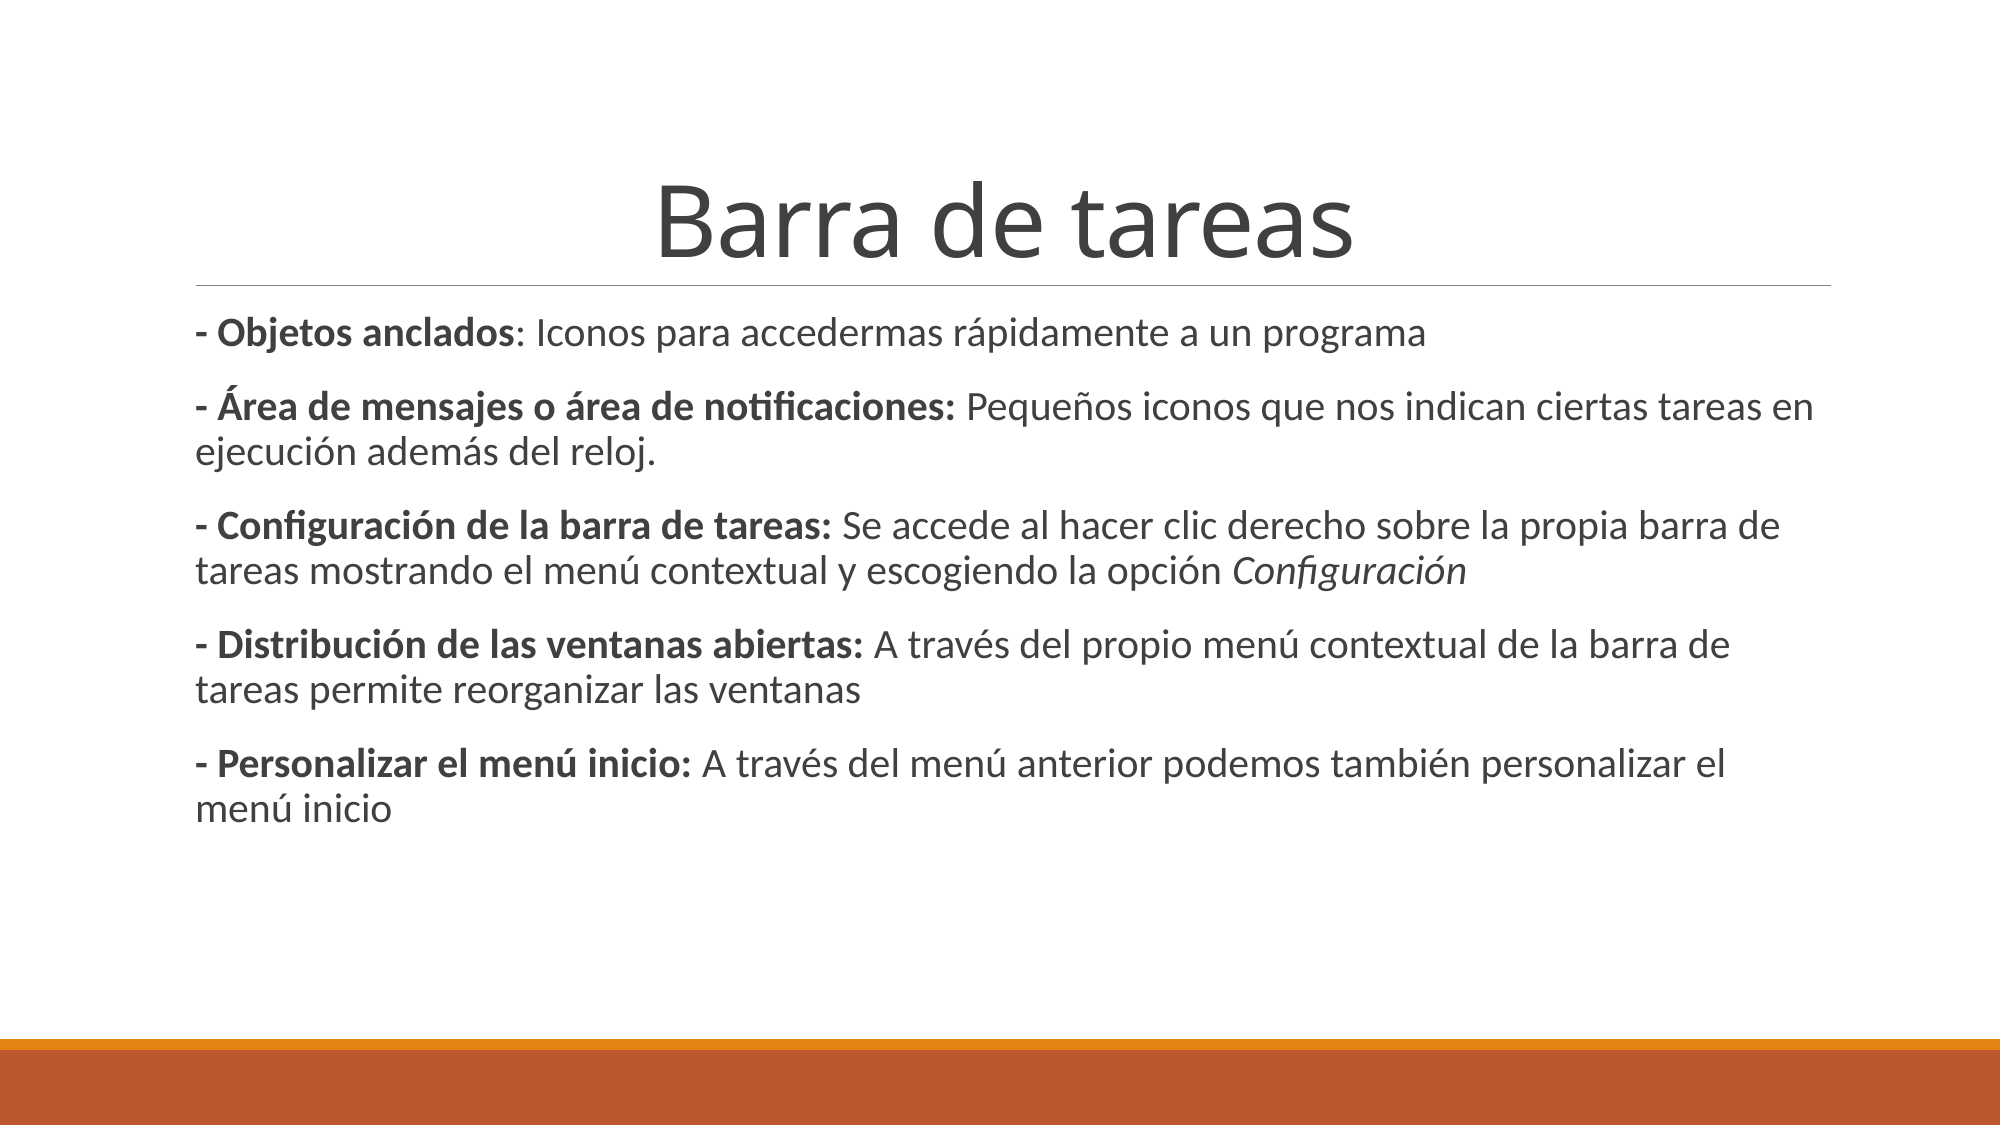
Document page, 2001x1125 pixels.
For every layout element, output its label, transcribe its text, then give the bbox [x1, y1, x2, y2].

list - Objetos anclados: Iconos para accedermas rápidamente a un programa - Área de mensajes o área de notificaciones: Pequeños iconos que nos indican ciertas tareas en ejecución además del reloj. - Configuración de la barra de tareas: Se accede al hacer clic derecho sobre la propia barra de tareas mostrando el menú contextual y escogiendo la opción Configuración - Distribución de las ventanas abiertas: A través del propio menú contextual de la barra de tareas permite reorganizar las ventanas - Personalizar el menú inicio: A través del menú anterior podemos también personalizar el menú inicio [180, 302, 1830, 963]
title Barra de tareas [180, 47, 1830, 285]
